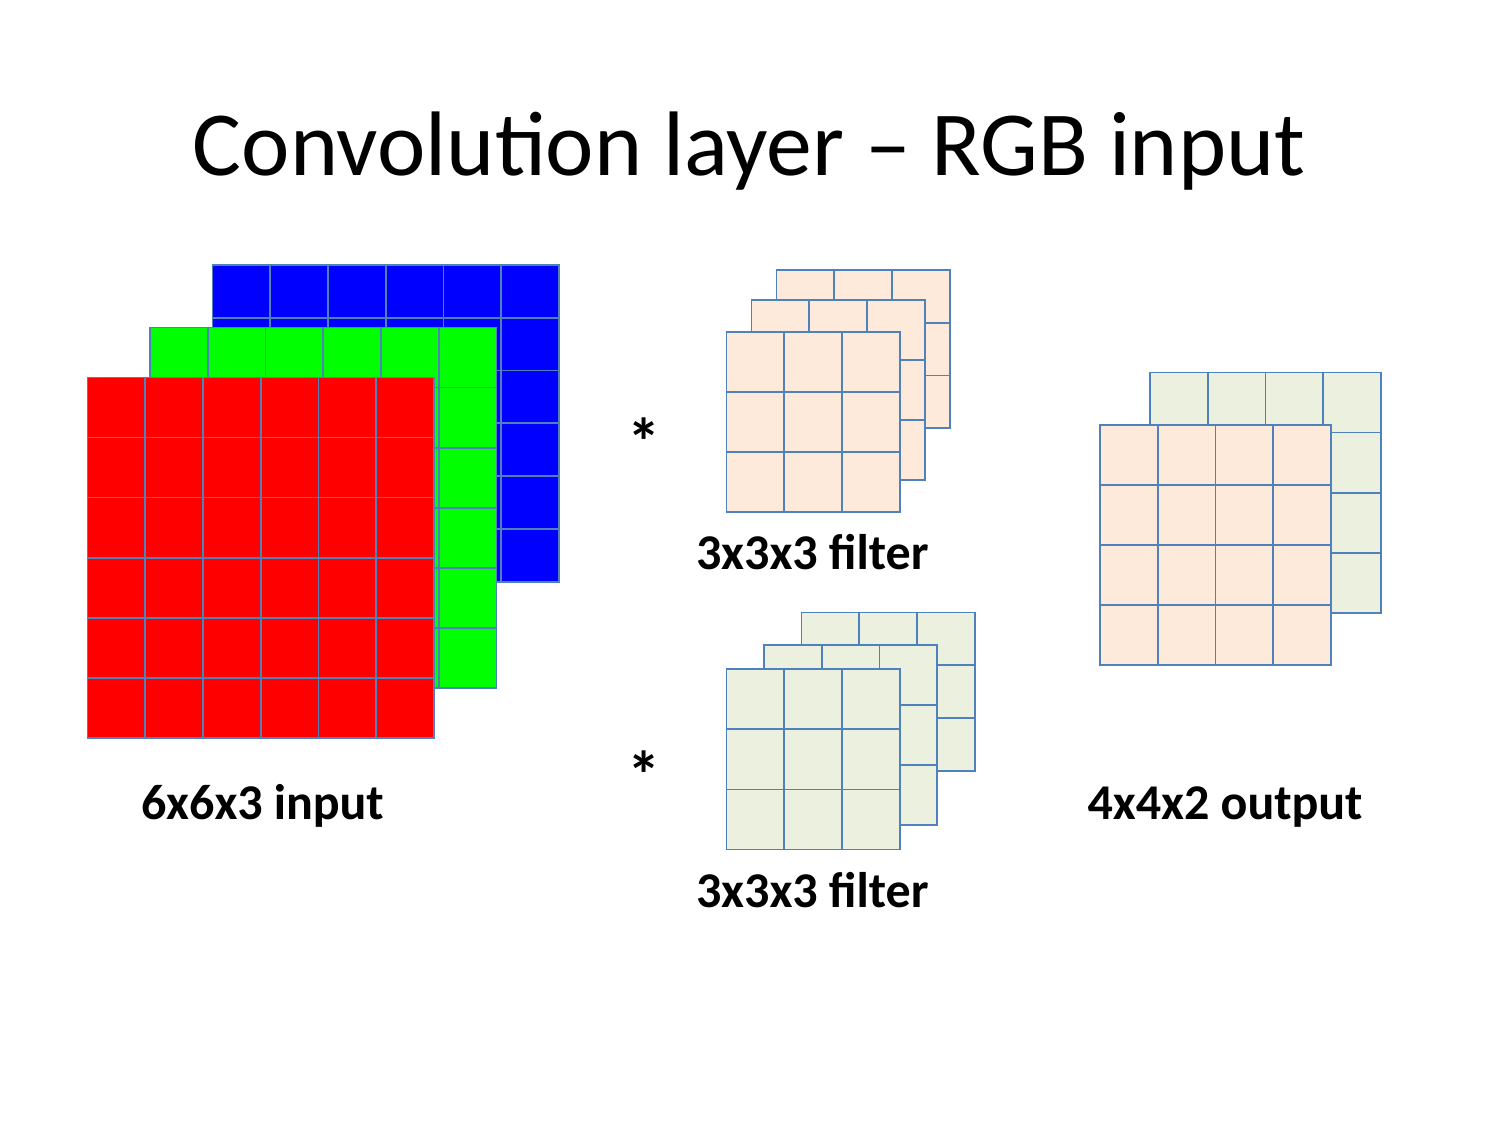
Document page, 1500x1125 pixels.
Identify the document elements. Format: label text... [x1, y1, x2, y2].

table_header [319, 378, 375, 437]
table_header [88, 378, 144, 437]
table_header [918, 613, 974, 664]
table_cell [271, 319, 327, 327]
table_header [1216, 426, 1272, 484]
table_header [1324, 373, 1380, 432]
table_cell [843, 790, 899, 849]
table_cell [262, 559, 318, 617]
table_cell [901, 706, 936, 764]
table_cell [377, 498, 433, 557]
table_cell [1274, 486, 1330, 544]
table_cell [502, 371, 558, 422]
table_cell [204, 498, 260, 557]
table_cell [938, 719, 974, 770]
table_header [151, 328, 207, 377]
table_header [502, 266, 558, 317]
table_cell [262, 619, 318, 677]
table_cell [377, 438, 433, 497]
table_cell [901, 361, 924, 419]
table_cell [843, 393, 899, 451]
table_header [377, 378, 433, 437]
table_cell [440, 449, 496, 507]
table_cell [1274, 546, 1330, 604]
table_cell [727, 453, 783, 511]
table_header [843, 333, 899, 391]
table_cell [1216, 546, 1272, 604]
table_cell [727, 730, 783, 789]
table_cell [440, 509, 496, 567]
table_header [329, 266, 385, 317]
table_header [893, 271, 949, 322]
table_cell [319, 438, 375, 497]
table_cell [1159, 546, 1215, 604]
title Convolution layer – RGB input [75, 45, 1425, 233]
table_header [213, 266, 269, 317]
table_cell [377, 559, 433, 617]
table_header [266, 328, 322, 377]
table_header [1159, 426, 1215, 484]
table_cell [938, 666, 974, 717]
table_header [868, 301, 924, 359]
table_cell [843, 453, 899, 511]
table_header [785, 333, 841, 391]
table_header [785, 670, 841, 728]
table_cell [727, 393, 783, 451]
table_cell [901, 421, 924, 479]
table_cell [1216, 606, 1272, 664]
table_cell [785, 790, 841, 849]
table_cell [1159, 486, 1215, 544]
table_cell [785, 393, 841, 451]
table_cell [146, 438, 202, 497]
table_cell [88, 559, 144, 617]
table_header [209, 328, 265, 377]
table_cell [785, 453, 841, 511]
table_cell [1101, 606, 1157, 664]
table_cell [319, 619, 375, 677]
table_cell [204, 619, 260, 677]
table_header [835, 271, 891, 299]
text_box 4x4x2 output [1050, 761, 1400, 837]
table_header [843, 670, 899, 728]
table_cell [1101, 486, 1157, 544]
table_header [444, 266, 500, 317]
table_header [727, 333, 783, 391]
table_cell [901, 766, 936, 824]
table_cell [88, 619, 144, 677]
table_cell [262, 679, 318, 737]
table_header [271, 266, 327, 317]
text_box 3x3x3 filter [675, 849, 950, 925]
table_header [1151, 373, 1207, 424]
table_cell [502, 477, 558, 528]
table_cell [1274, 606, 1330, 664]
text_box 3x3x3 filter [675, 512, 950, 588]
table_cell [146, 559, 202, 617]
table_header [765, 646, 821, 668]
text_box 6x6x3 input [87, 762, 438, 838]
table_cell [88, 498, 144, 557]
table_cell [146, 679, 202, 737]
table_header [1101, 426, 1157, 484]
table_cell [377, 679, 433, 737]
table_cell [440, 569, 496, 627]
text_box * [612, 724, 676, 820]
table_cell [843, 730, 899, 789]
table_cell [319, 559, 375, 617]
table_header [802, 613, 858, 644]
table_cell [926, 376, 949, 427]
table_cell [262, 498, 318, 557]
table_cell [1332, 554, 1380, 612]
table_header [727, 670, 783, 728]
table_cell [329, 319, 385, 327]
text_box * [612, 391, 676, 487]
table_header [777, 271, 833, 299]
table_cell [502, 424, 558, 475]
table_cell [444, 319, 500, 370]
table_cell [204, 679, 260, 737]
table_cell [1332, 494, 1380, 552]
table_header [382, 328, 438, 387]
table_cell [213, 319, 269, 327]
table_header [146, 378, 202, 437]
table_cell [146, 498, 202, 557]
table_cell [204, 438, 260, 497]
table_header [204, 378, 260, 437]
table_cell [204, 559, 260, 617]
table_header [810, 301, 866, 331]
table_cell [146, 619, 202, 677]
table_cell [1101, 546, 1157, 604]
table_header [823, 646, 879, 668]
table_cell [319, 679, 375, 737]
table_header [880, 646, 936, 704]
table_header [387, 266, 443, 317]
table_cell [785, 730, 841, 789]
table_cell [387, 319, 443, 327]
table_header [324, 328, 380, 377]
table_cell [1216, 486, 1272, 544]
table_cell [319, 498, 375, 557]
table_cell [1159, 606, 1215, 664]
table_cell [88, 679, 144, 737]
table_cell [502, 319, 558, 370]
table_cell [727, 790, 783, 849]
table_header [440, 328, 496, 387]
table_header [1209, 373, 1265, 424]
table_cell [926, 324, 949, 375]
table_header [1266, 373, 1322, 424]
table_cell [377, 619, 433, 677]
table_header [1274, 426, 1330, 484]
table_cell [1332, 433, 1380, 492]
table_cell [440, 388, 496, 447]
table_cell [88, 438, 144, 497]
table_cell [262, 438, 318, 497]
table_header [752, 301, 808, 331]
table_header [262, 378, 318, 437]
table_cell [440, 629, 496, 687]
table_cell [502, 530, 558, 581]
table_header [860, 613, 916, 644]
